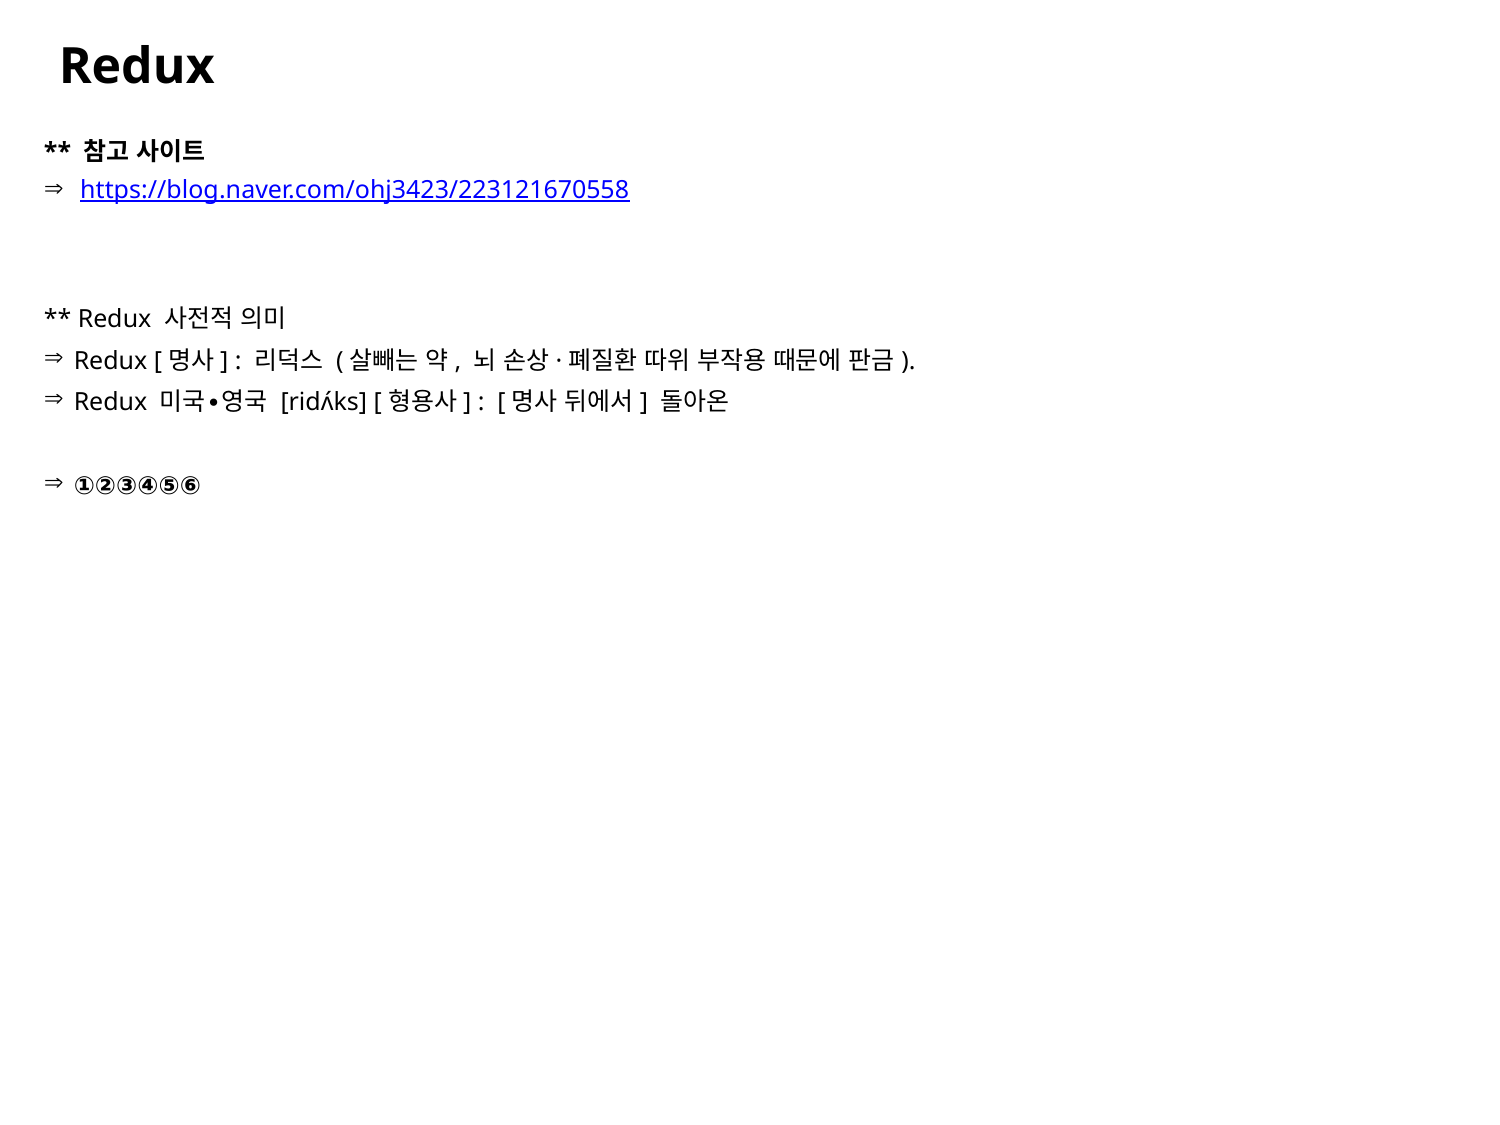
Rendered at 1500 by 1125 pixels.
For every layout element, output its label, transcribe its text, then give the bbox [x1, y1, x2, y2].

title Redux [43, 19, 1382, 108]
text_box ** 참고 사이트 https://blog.naver.com/ohj3423/223121670558 ** Redux 사전적 의미 Redux [명사] : 리덕스 (살빼는 약, 뇌 손상·폐질환 따위 부작용 때문에 판금). Redux 미국∙영국 [ridʌ́ks] [형용사] : [명사 뒤에서] 돌아온 ①②③④⑤⑥ [29, 116, 1459, 590]
